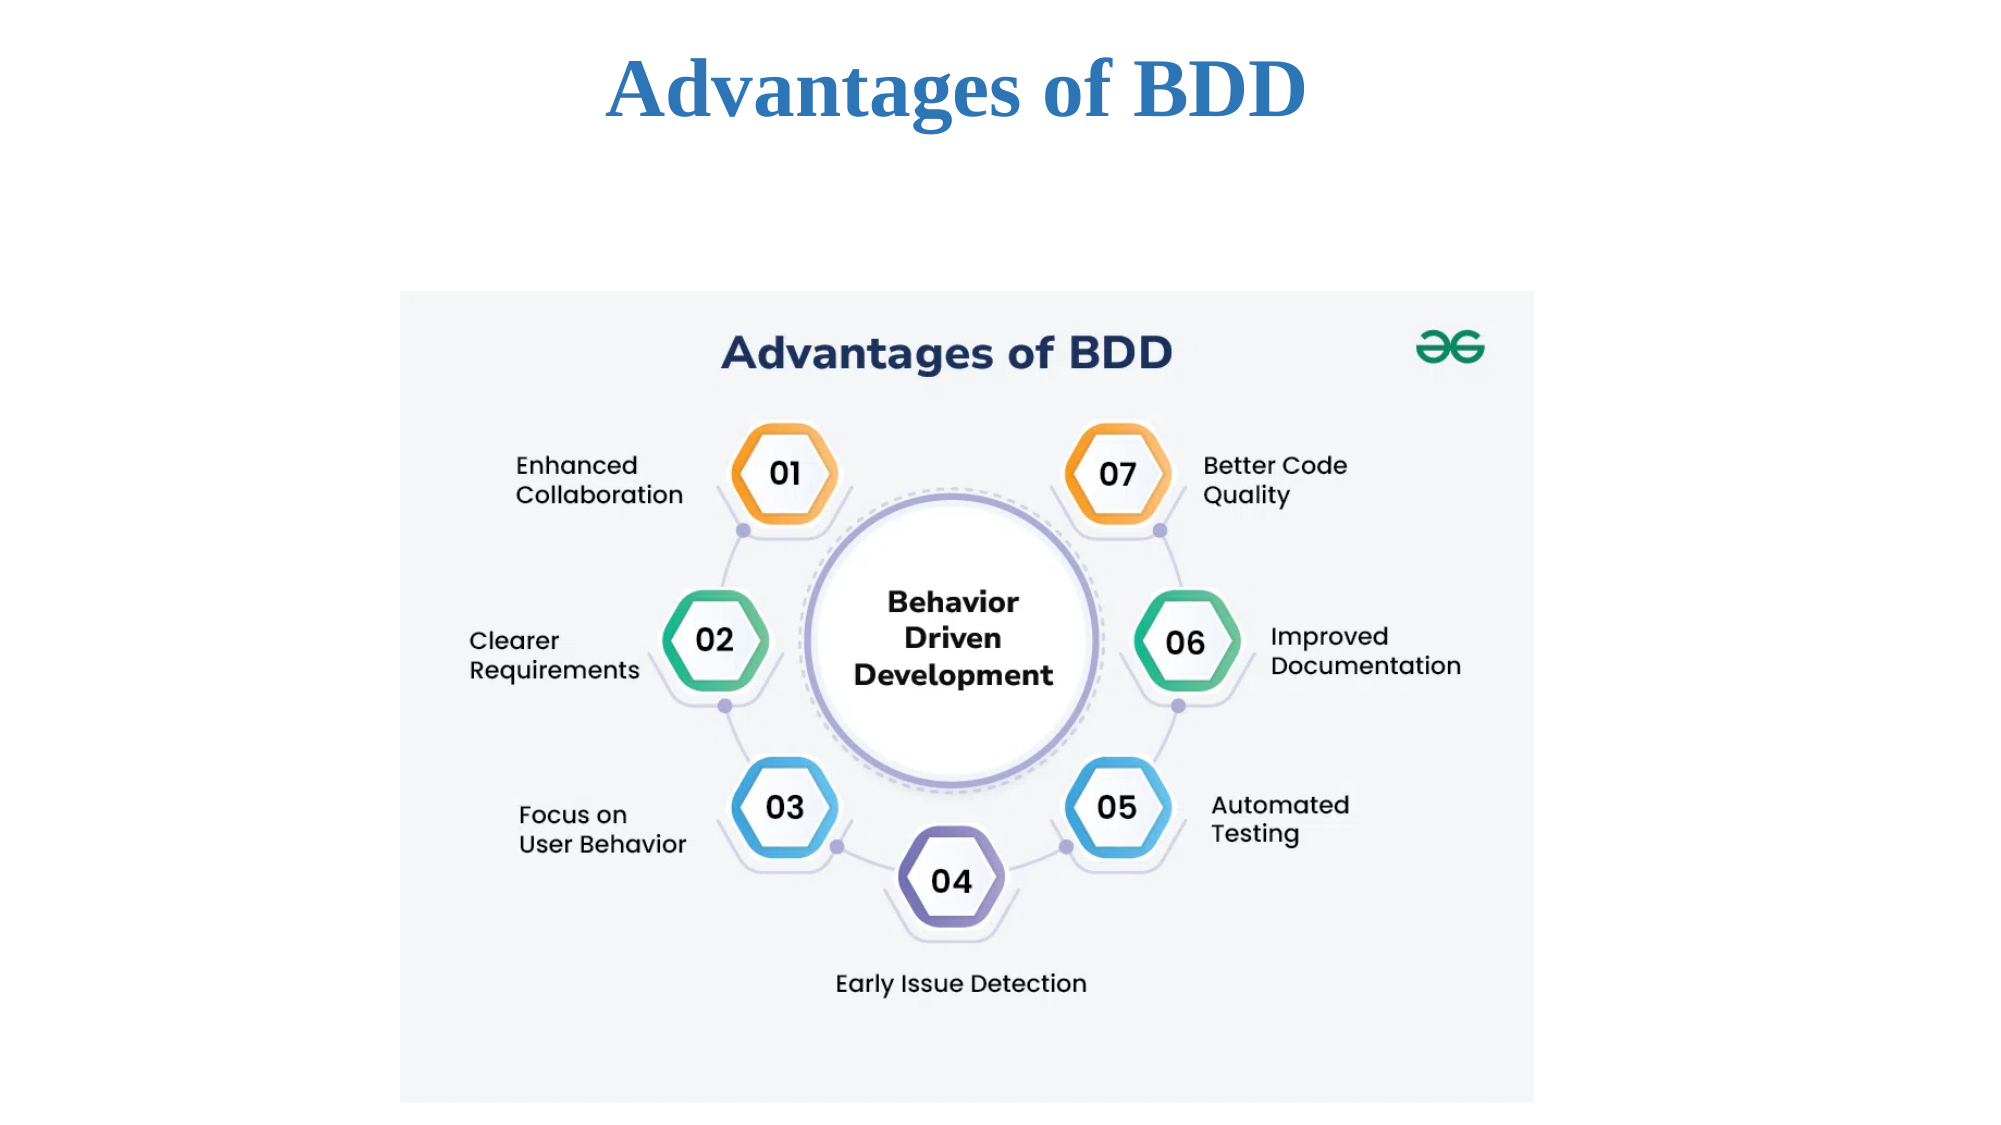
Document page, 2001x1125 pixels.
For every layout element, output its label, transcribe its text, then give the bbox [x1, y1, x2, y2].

picture [400, 291, 1535, 1103]
title Advantages of BDD [254, 0, 1661, 292]
